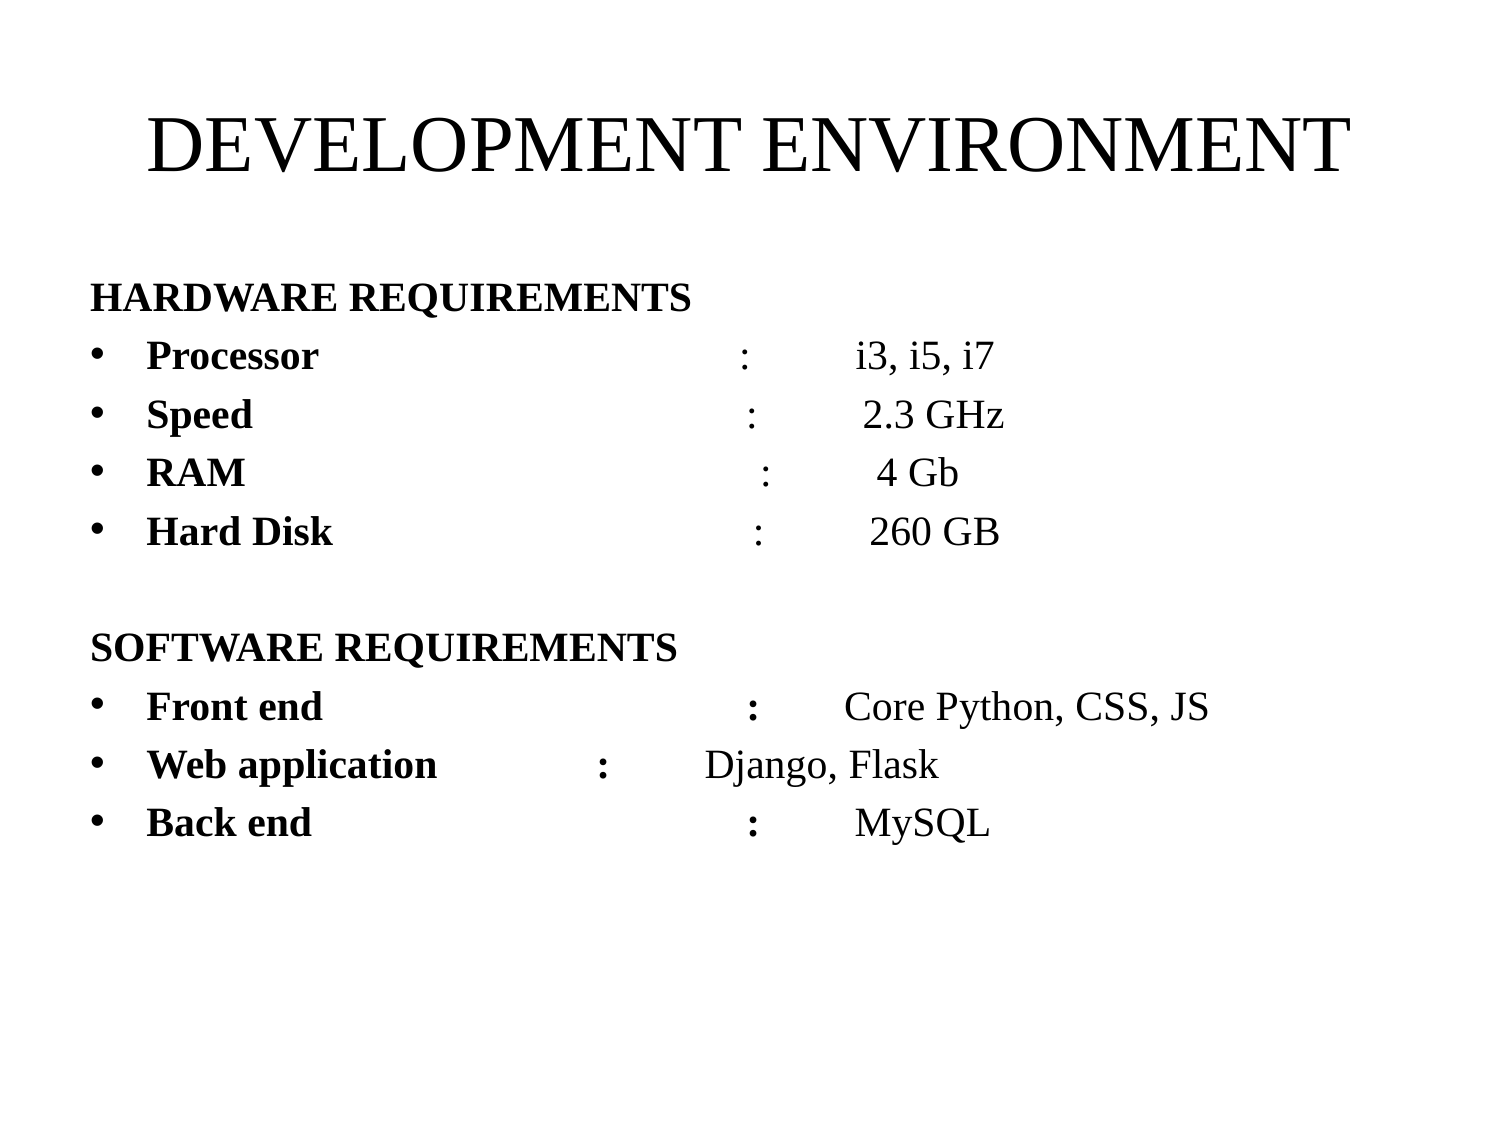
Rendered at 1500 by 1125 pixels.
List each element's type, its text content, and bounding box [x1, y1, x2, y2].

title DEVELOPMENT ENVIRONMENT [75, 45, 1425, 233]
list HARDWARE REQUIREMENTS Processor : i3, i5, i7 Speed : 2.3 GHz RAM : 4 Gb Hard Disk : 260 GB SOFTWARE REQUIREMENTS Front end : Core Python, CSS, JS Web application : Django, Flask Back end : MySQL [75, 262, 1425, 1043]
